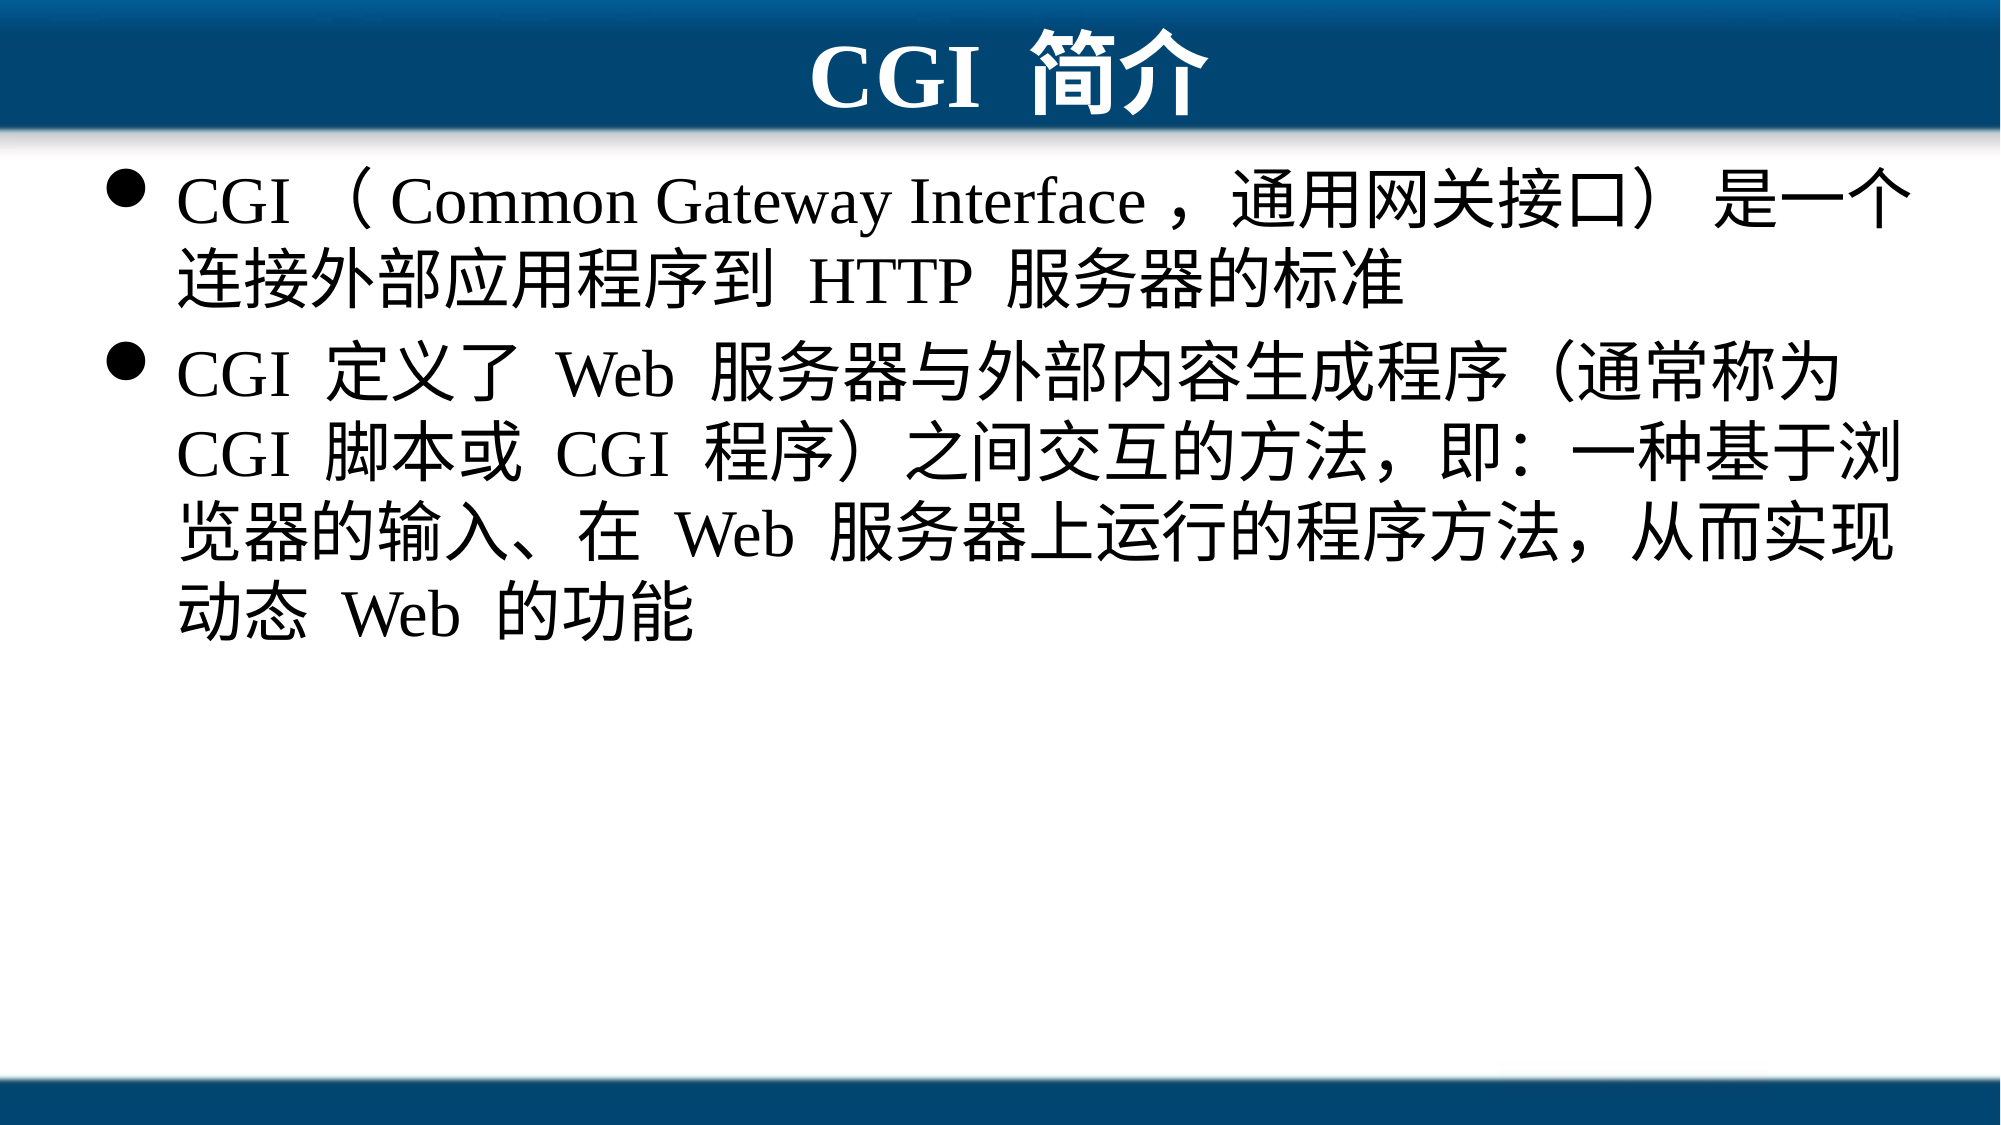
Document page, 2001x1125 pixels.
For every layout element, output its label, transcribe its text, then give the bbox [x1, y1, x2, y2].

picture [0, 0, 2001, 1125]
title CGI 简介 [86, 19, 1934, 124]
list CGI（Common Gateway Interface，通用网关接口） 是一个连接外部应用程序到 HTTP 服务器的标准 CGI 定义了 Web 服务器与外部内容生成程序（通常称为 CGI 脚本或 CGI 程序）之间交互的方法，即：一种基于浏览器的输入、在 Web 服务器上运行的程序方法，从而实现动态 Web 的功能 [86, 149, 1934, 958]
